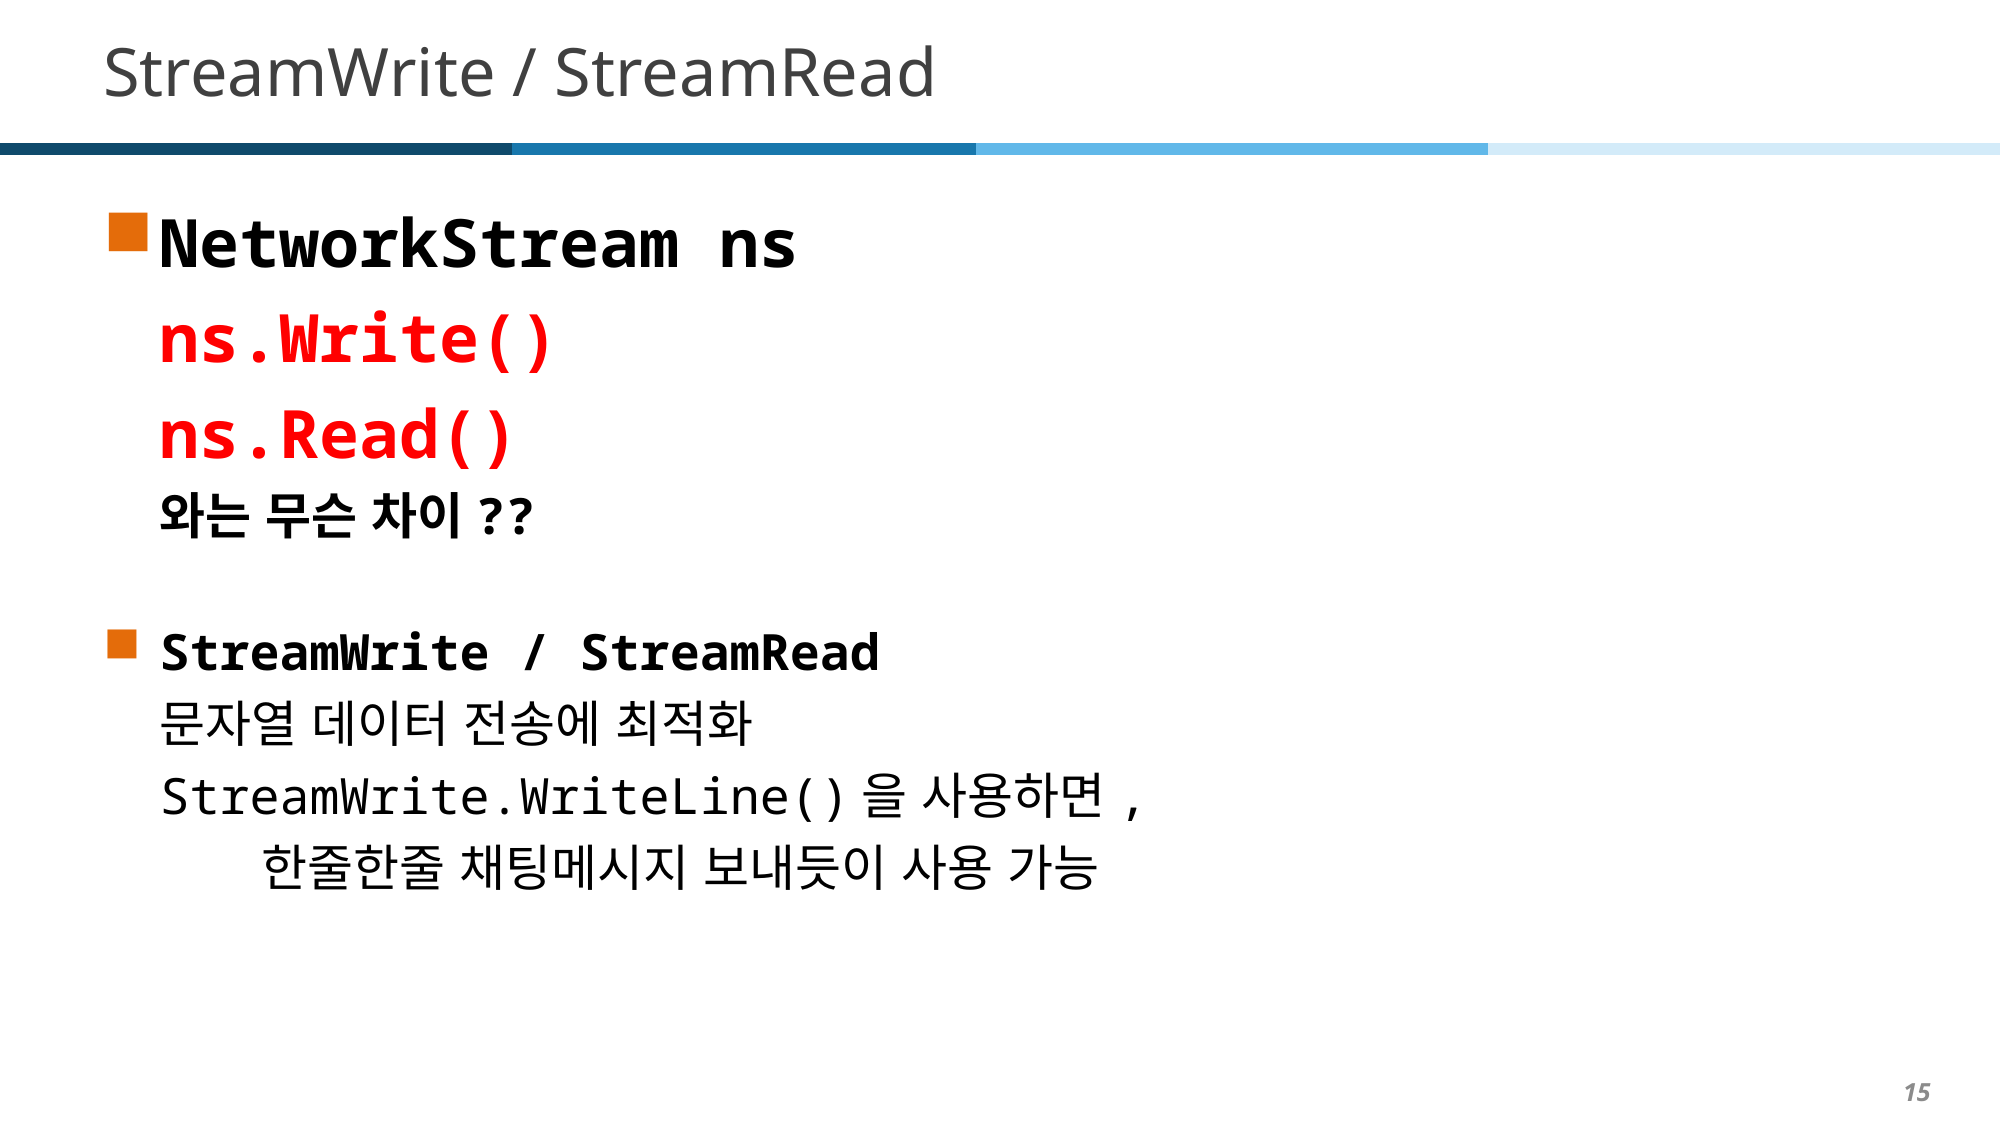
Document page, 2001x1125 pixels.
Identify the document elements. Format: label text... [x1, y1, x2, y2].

list NetworkStream ns ns.Write() ns.Read() 와는 무슨 차이?? StreamWrite / StreamRead 문자열 데이터 전송에 최적화 StreamWrite.WriteLine()을 사용하면, 한줄한줄 채팅메시지 보내듯이 사용 가능 [88, 176, 1920, 1083]
title StreamWrite / StreamRead [88, 18, 1920, 122]
